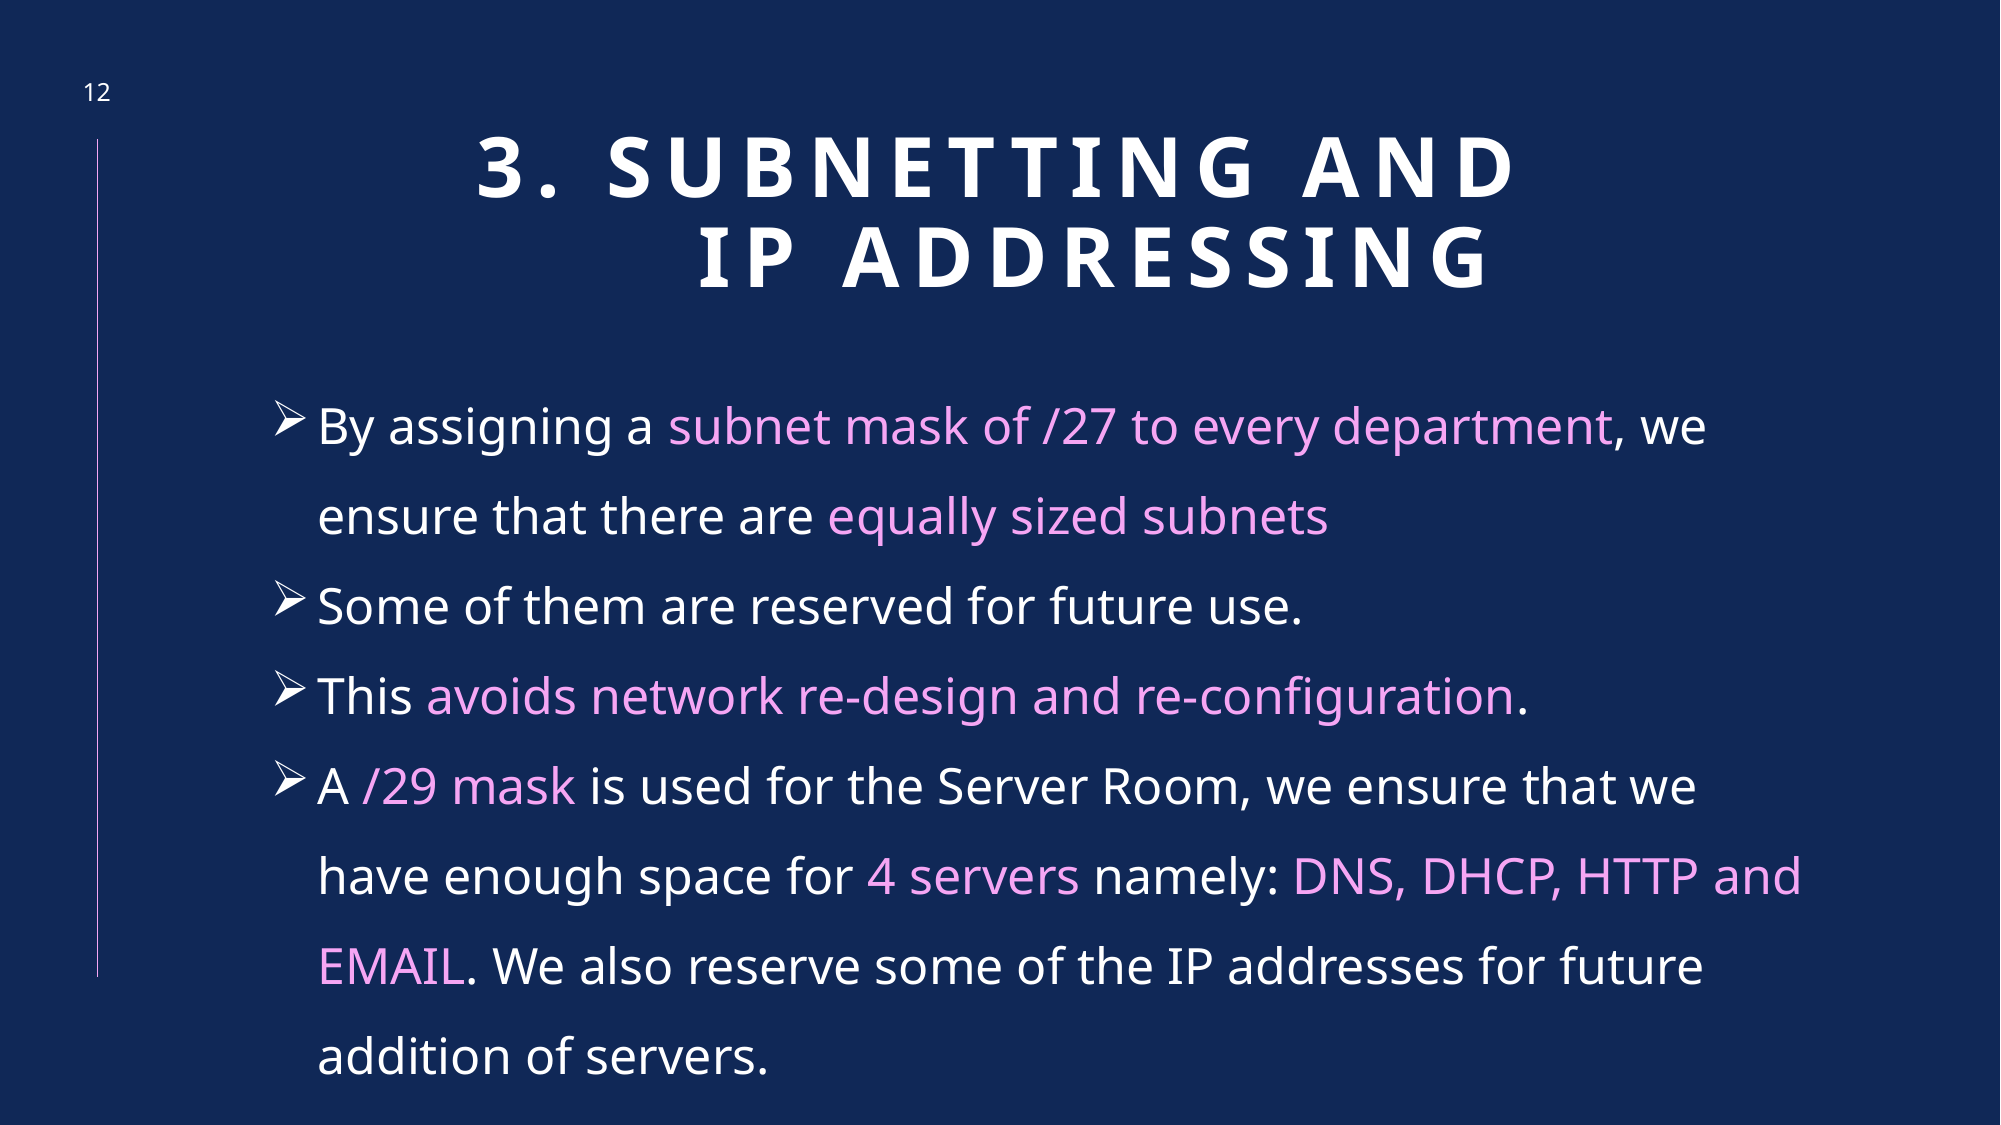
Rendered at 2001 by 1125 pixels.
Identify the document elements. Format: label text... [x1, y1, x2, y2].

slide_number 12 [53, 67, 140, 119]
text_box 3. Subnetting and ip addressing [291, 118, 1748, 294]
text_box By assigning a subnet mask of /27 to every department, we ensure that there are equally sized subnets Some of them are reserved for future use. This avoids network re-design and re-configuration. A /29 mask is used for the Server Room, we ensure that we have enough space for 4 servers namely: DNS, DHCP, HTTP and EMAIL. We also reserve some of the IP addresses for future addition of servers. [255, 357, 1827, 1125]
